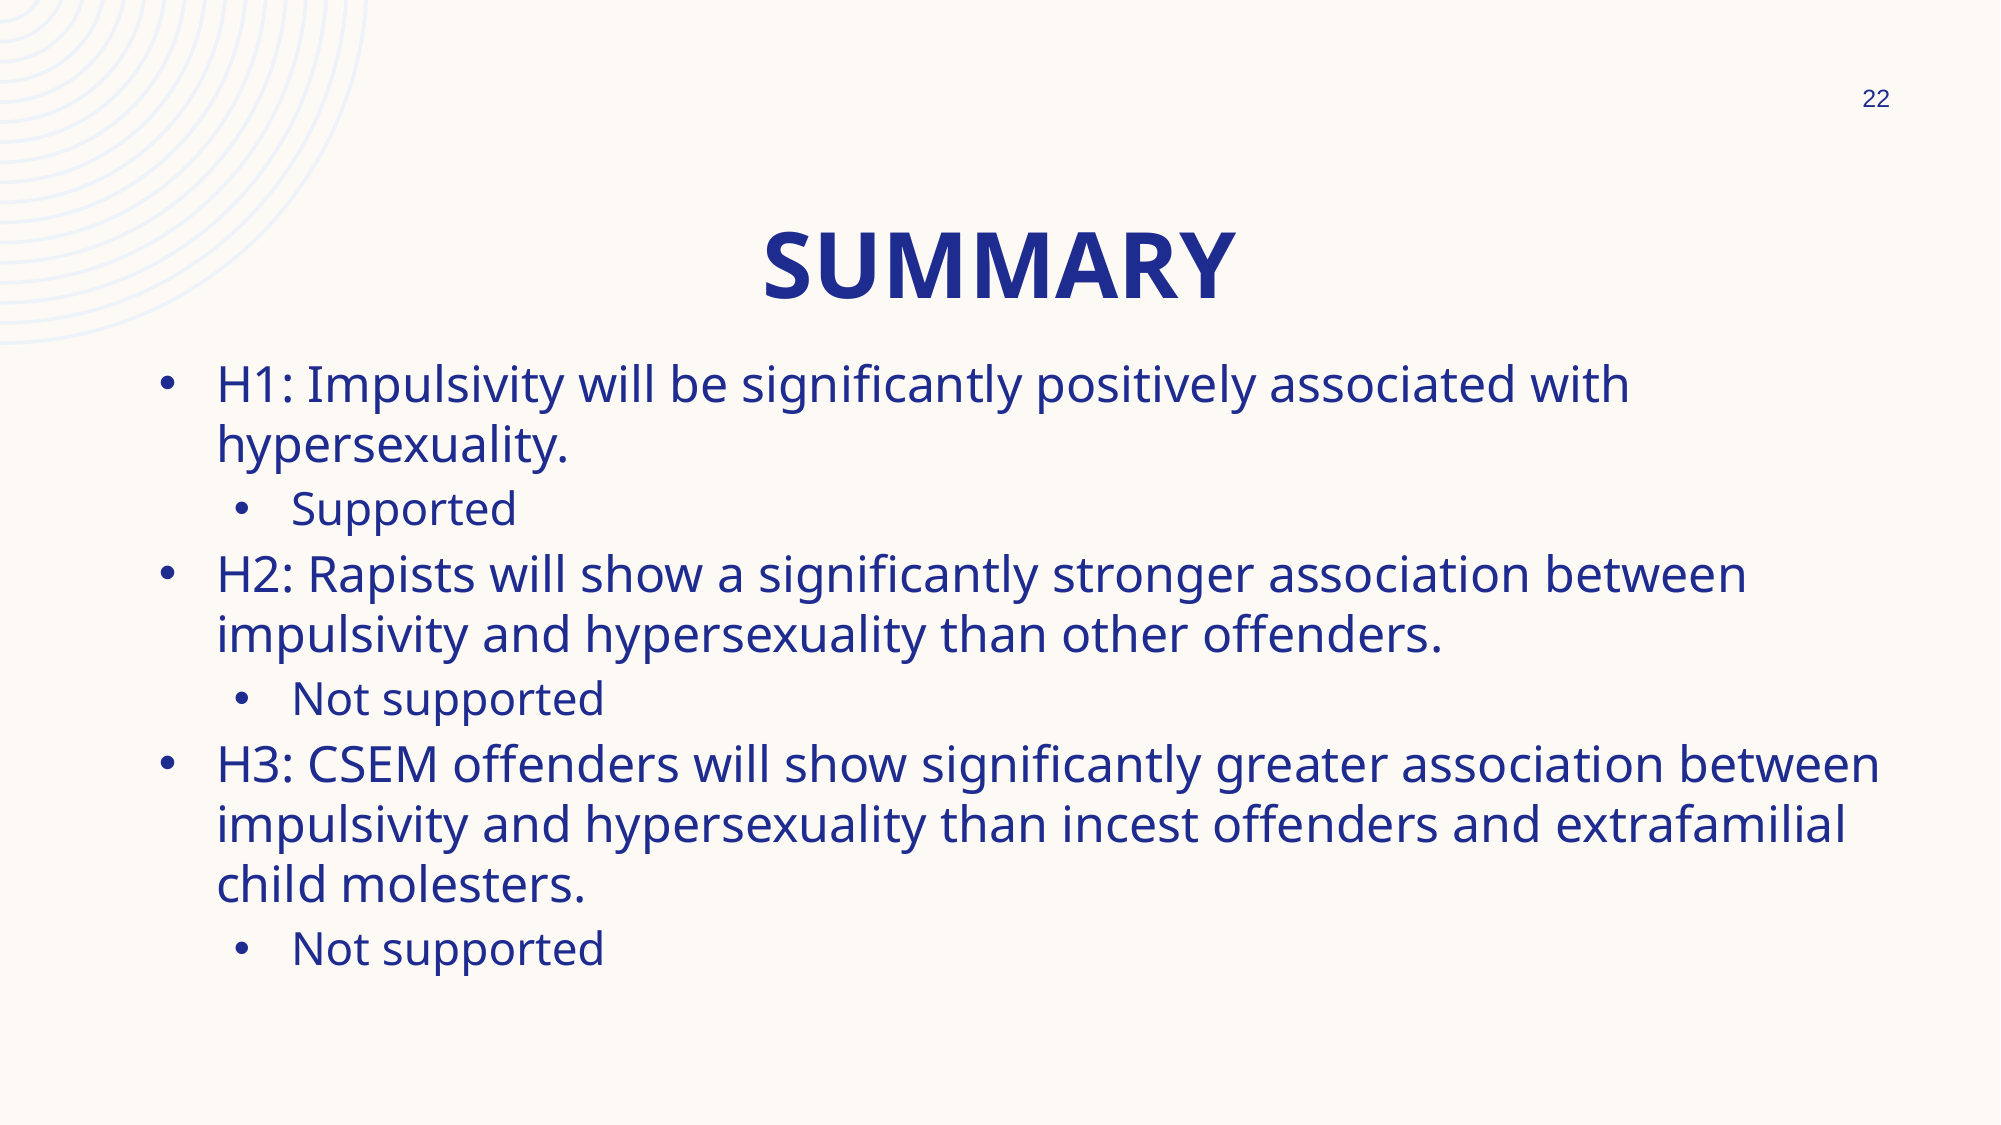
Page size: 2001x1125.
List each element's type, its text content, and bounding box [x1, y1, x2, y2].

slide_number 22 [1795, 75, 1958, 120]
list H1: Impulsivity will be significantly positively associated with hypersexuality. Supported H2: Rapists will show a significantly stronger association between impulsivity and hypersexuality than other offenders. Not supported H3: CSEM offenders will show significantly greater association between impulsivity and hypersexuality than incest offenders and extrafamilial child molesters. Not supported [88, 345, 1913, 1073]
title Summary [124, 199, 1875, 326]
